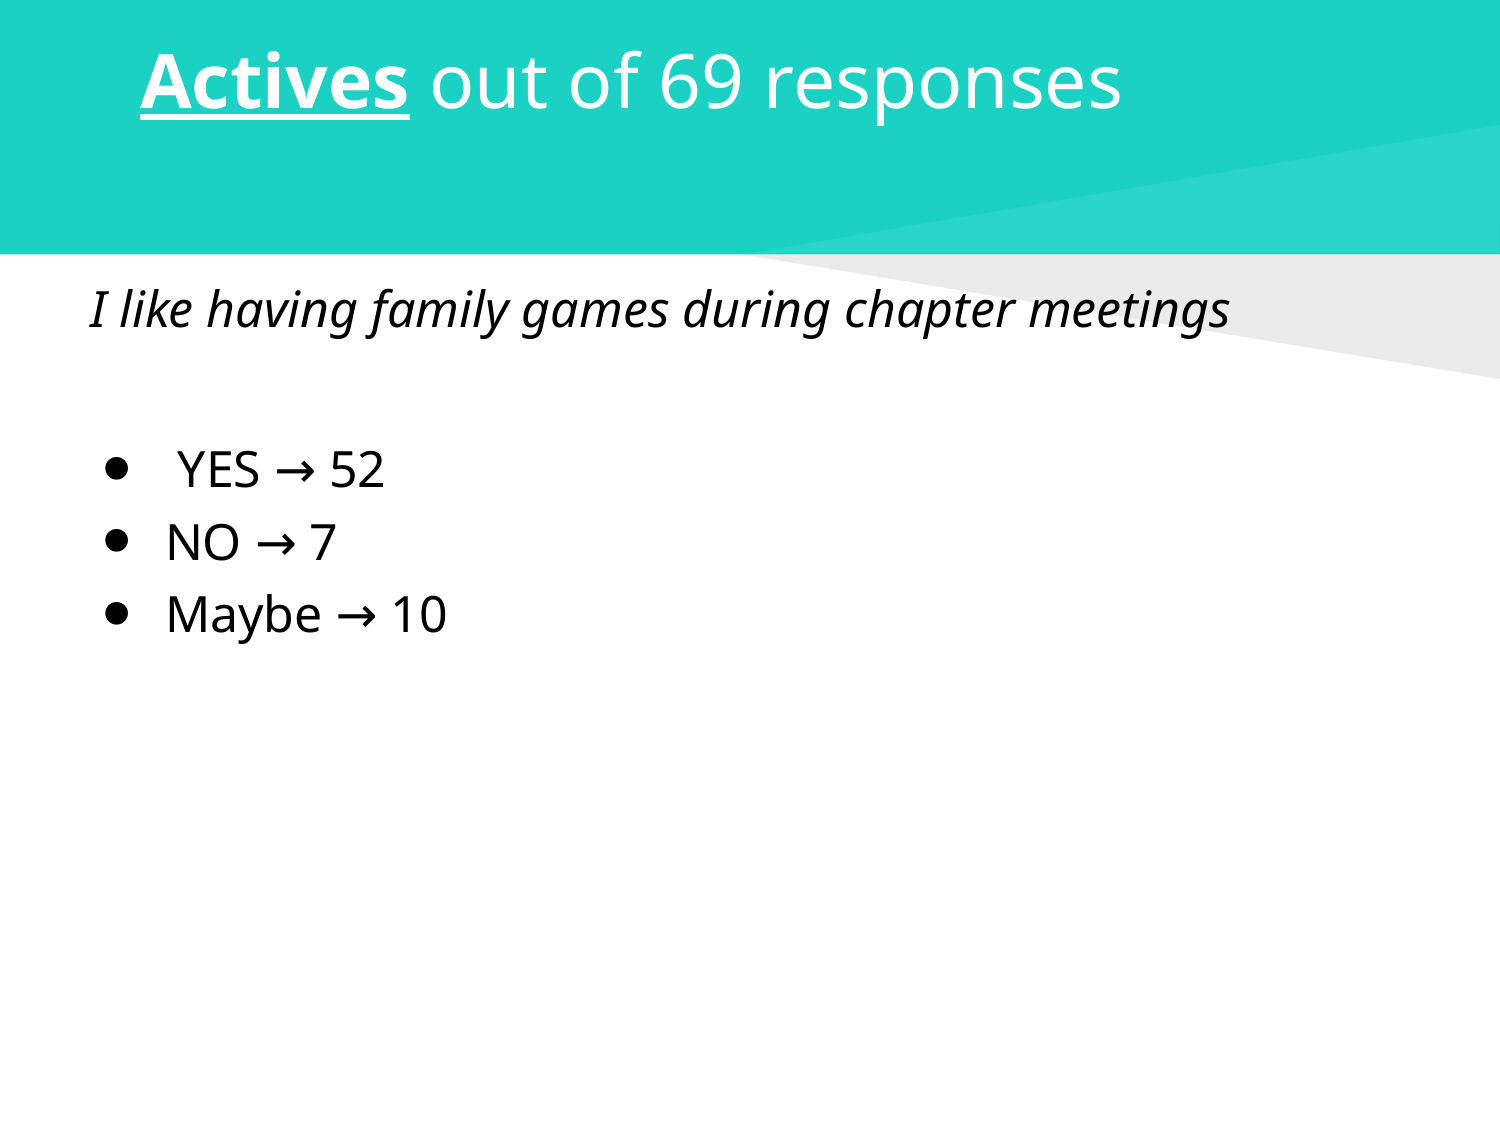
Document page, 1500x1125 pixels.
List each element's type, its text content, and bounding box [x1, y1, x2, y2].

title Actives out of 69 responses [75, 45, 1425, 233]
list I like having family games during chapter meetings YES → 52 NO → 7 Maybe → 10 [75, 262, 1425, 1078]
